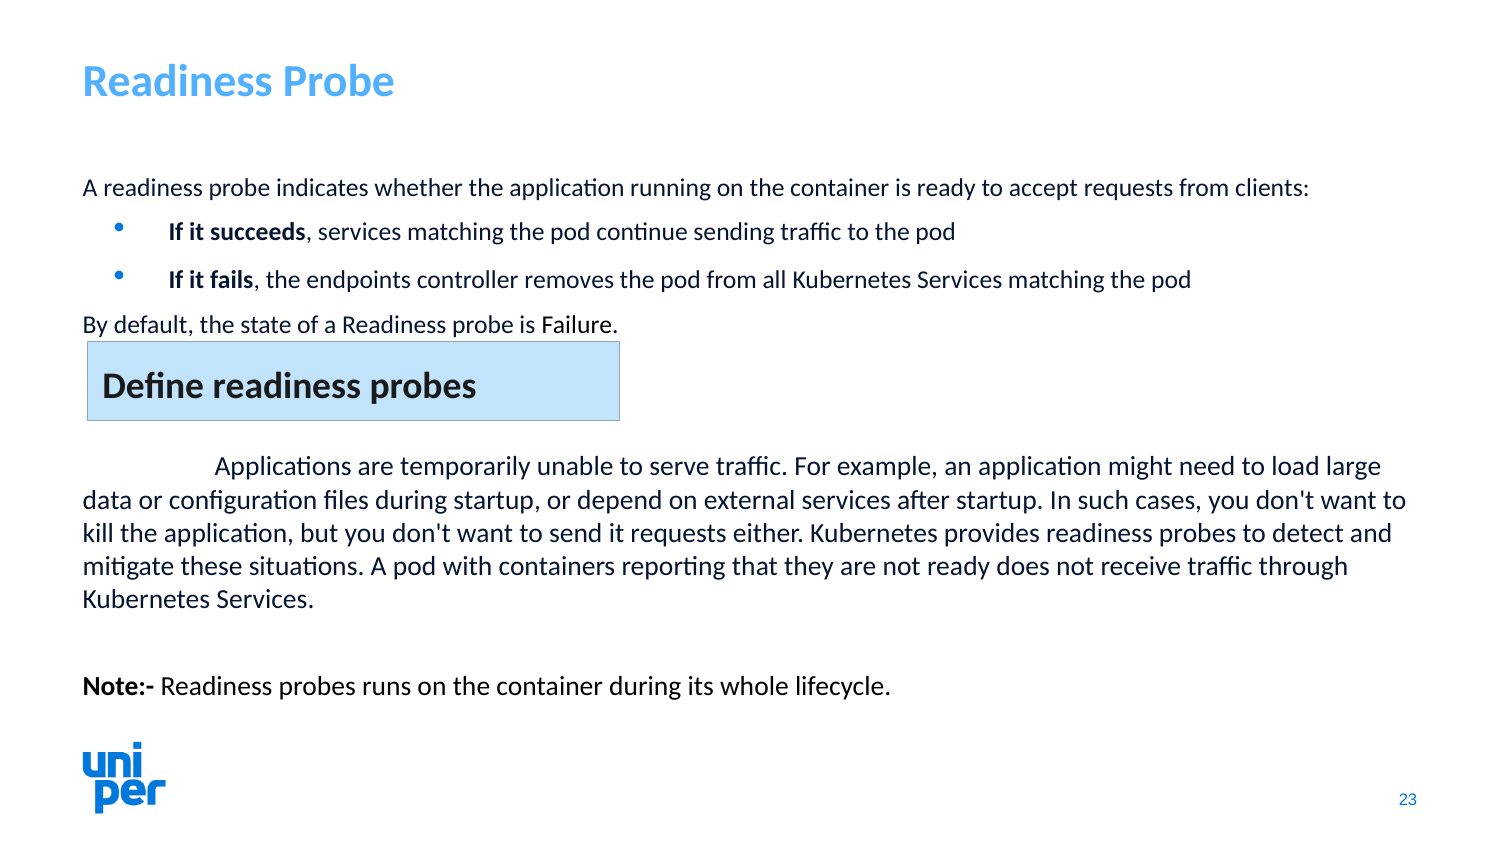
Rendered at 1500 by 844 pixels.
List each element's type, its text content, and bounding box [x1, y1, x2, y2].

text_box Define readiness probes [85, 339, 622, 423]
title Readiness Probe [82, 50, 1418, 161]
list A readiness probe indicates whether the application running on the container is ready to accept requests from clients: If it succeeds, services matching the pod continue sending traffic to the pod If it fails, the endpoints controller removes the pod from all Kubernetes Services matching the pod By default, the state of a Readiness probe is Failure. Applications are temporarily unable to serve traffic. For example, an application might need to load large data or configuration files during startup, or depend on external services after startup. In such cases, you don't want to kill the application, but you don't want to send it requests either. Kubernetes provides readiness probes to detect and mitigate these situations. A pod with containers reporting that they are not ready does not receive traffic through Kubernetes Services. Note:- Readiness probes runs on the container during its whole lifecycle. [82, 171, 1418, 706]
picture [82, 741, 166, 814]
slide_number 23 [1358, 757, 1418, 809]
